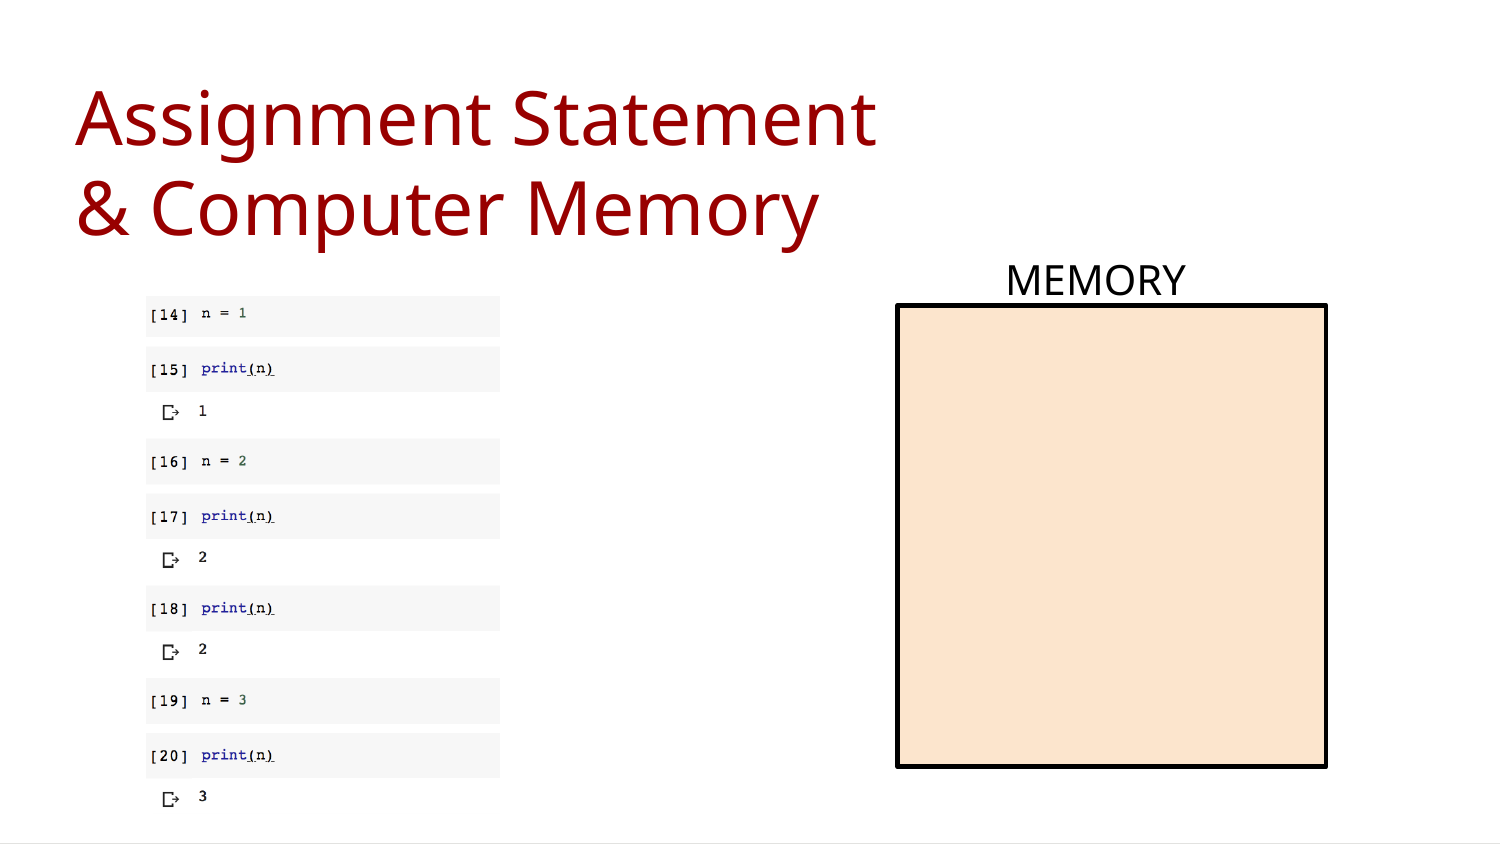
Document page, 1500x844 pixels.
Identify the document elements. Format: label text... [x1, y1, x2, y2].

picture [135, 296, 500, 814]
text_box [897, 305, 1326, 767]
text_box MEMORY [989, 239, 1232, 327]
title Assignment Statement & Computer Memory [64, 59, 1436, 283]
